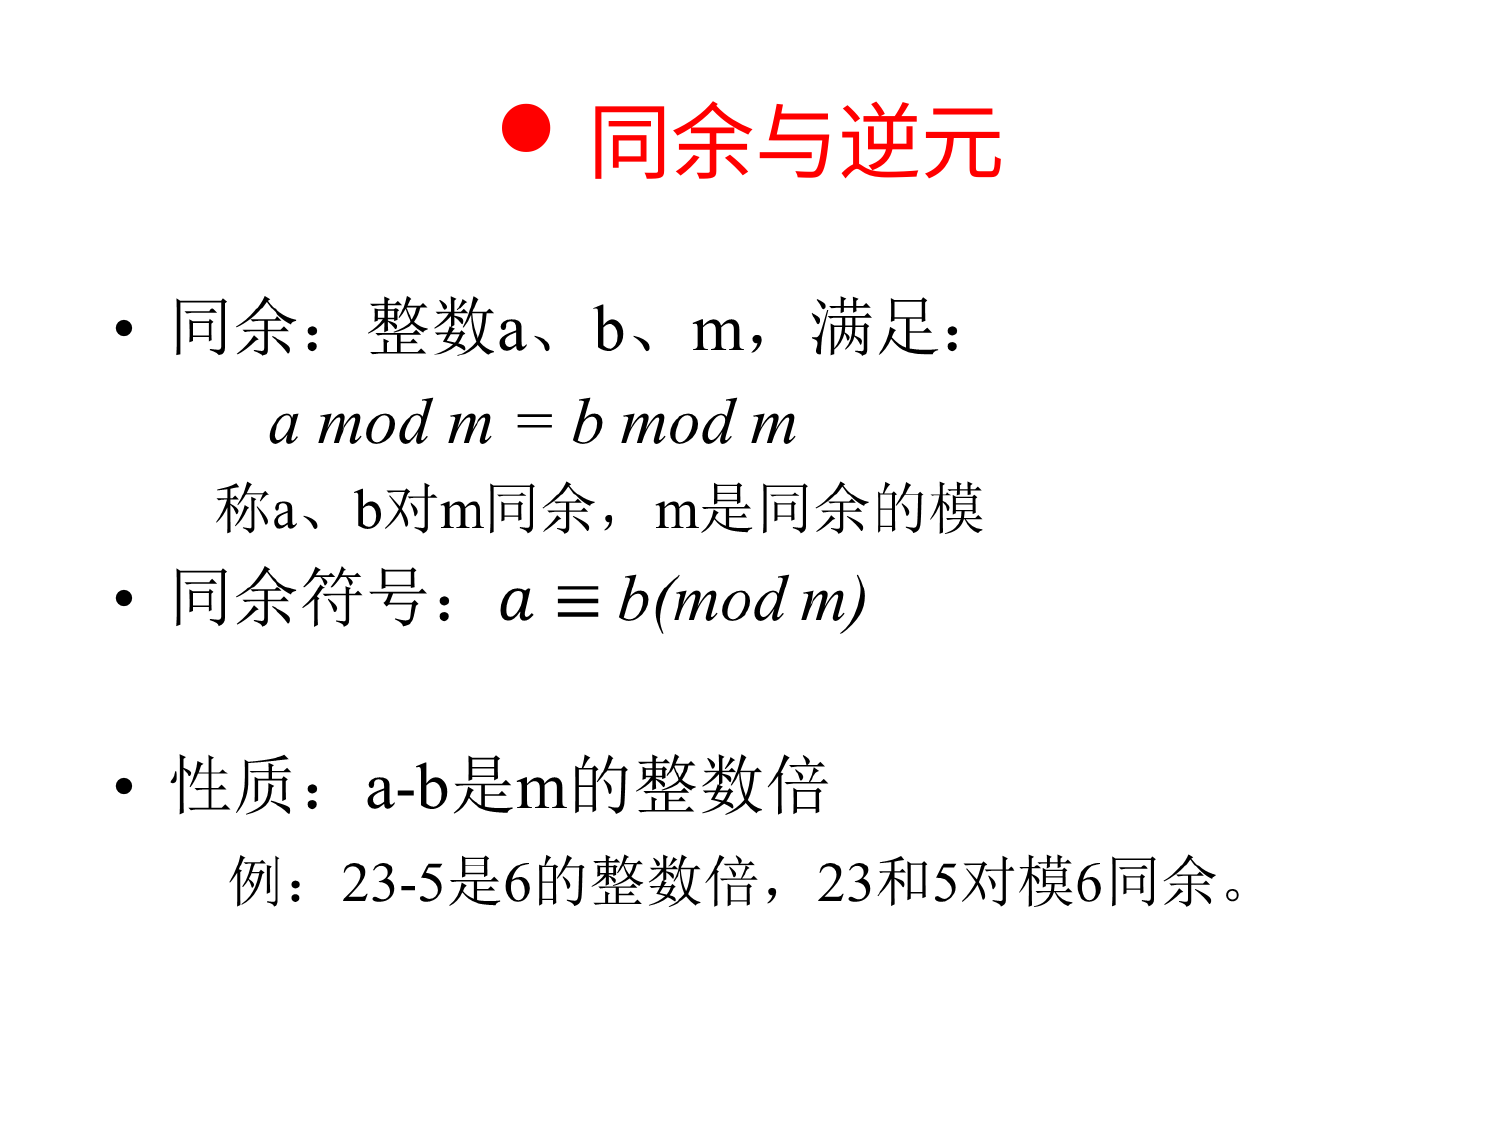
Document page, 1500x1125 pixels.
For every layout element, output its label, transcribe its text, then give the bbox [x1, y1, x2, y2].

title 同余与逆元 [75, 45, 1425, 233]
list [75, 262, 1483, 1005]
